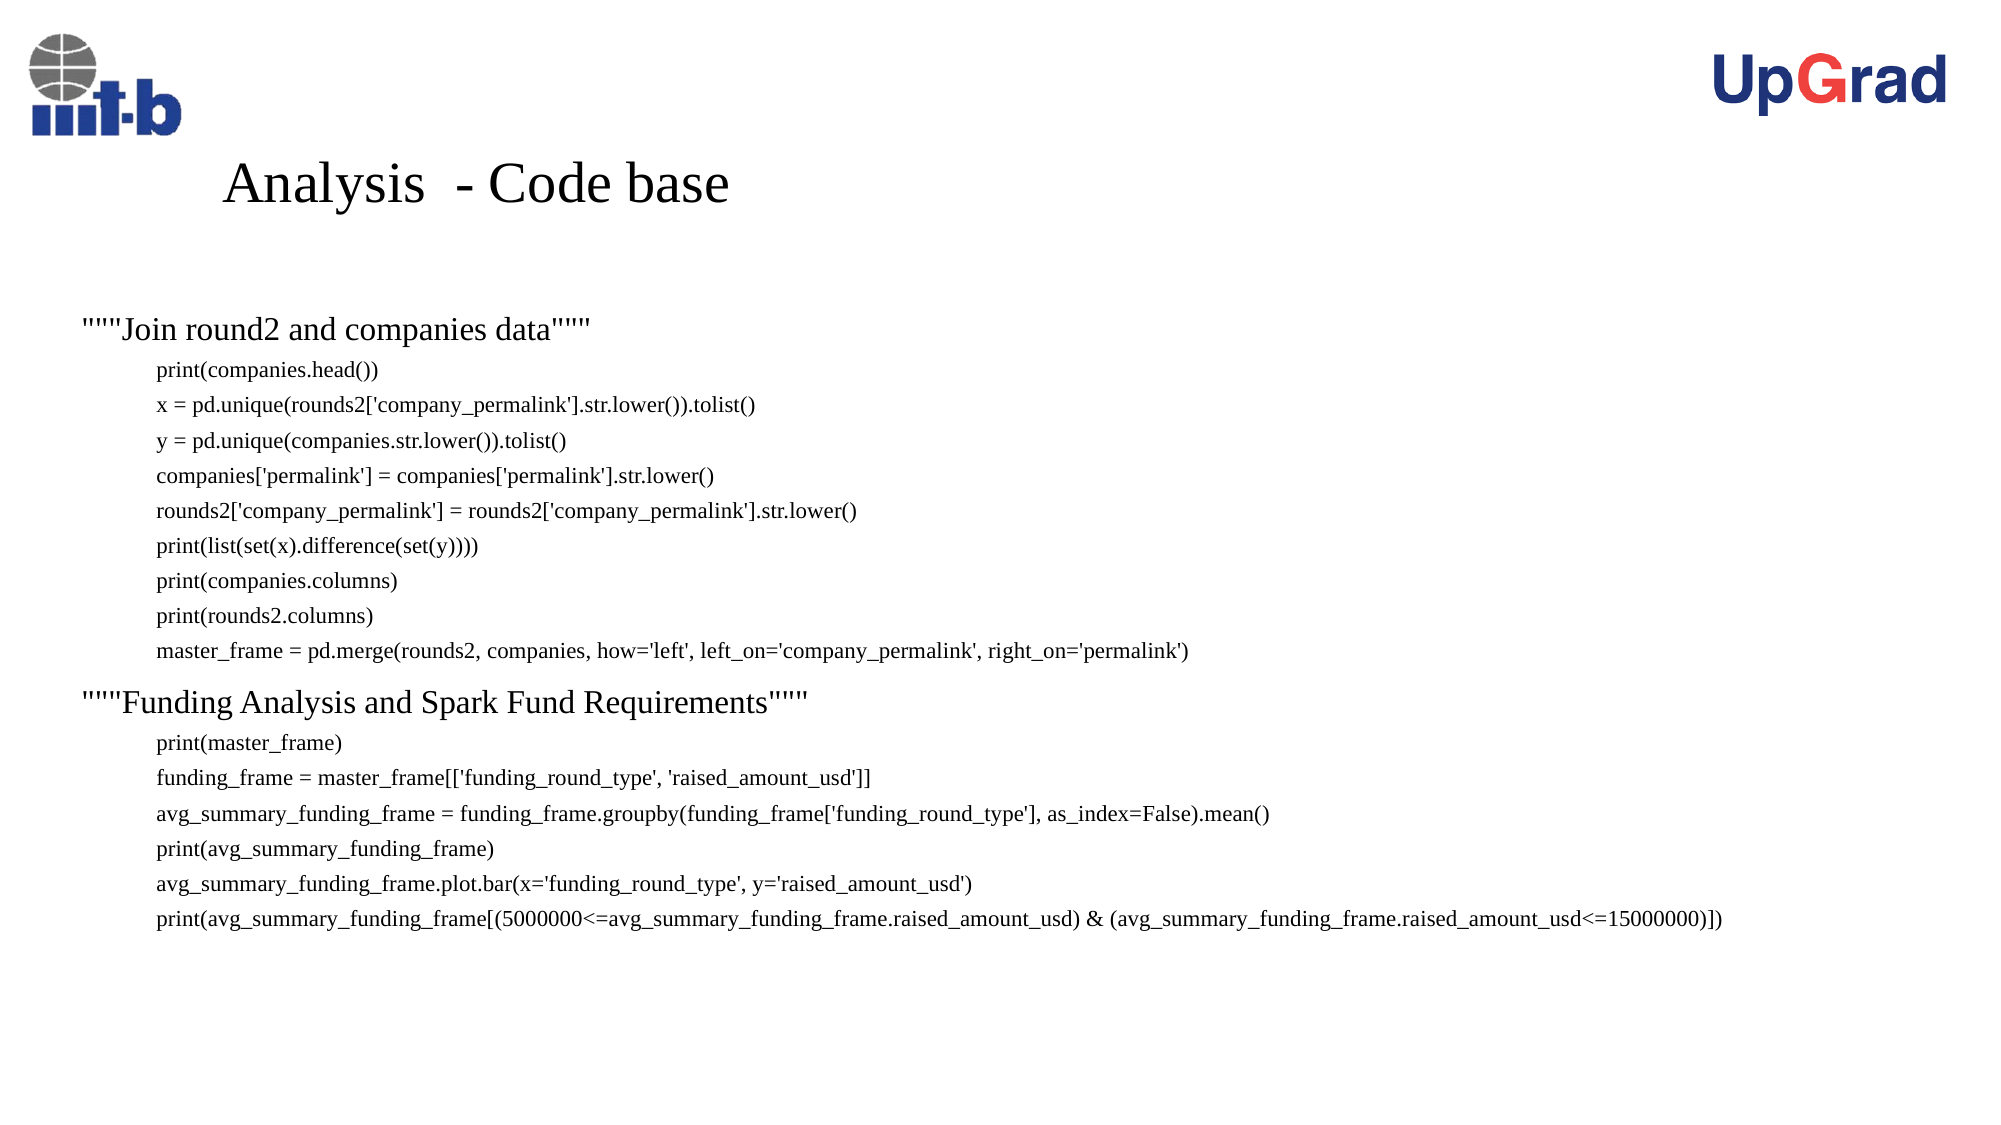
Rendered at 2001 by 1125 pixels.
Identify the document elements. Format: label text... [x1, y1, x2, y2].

picture [0, 29, 208, 163]
title Analysis - Code base [186, 104, 1715, 246]
list """Join round2 and companies data""" print(companies.head()) x = pd.unique(rounds2['company_permalink'].str.lower()).tolist() y = pd.unique(companies.str.lower()).tolist() companies['permalink'] = companies['permalink'].str.lower() rounds2['company_permalink'] = rounds2['company_permalink'].str.lower() print(list(set(x).difference(set(y)))) print(companies.columns) print(rounds2.columns) master_frame = pd.merge(rounds2, companies, how='left', left_on='company_permalink', right_on='permalink') """Funding Analysis and Spark Fund Requirements""" print(master_frame) funding_frame = master_frame[['funding_round_type', 'raised_amount_usd']] avg_summary_funding_frame = funding_frame.groupby(funding_frame['funding_round_type'], as_index=False).mean() print(avg_summary_funding_frame) avg_summary_funding_frame.plot.bar(x='funding_round_type', y='raised_amount_usd') print(avg_summary_funding_frame[(5000000<=avg_summary_funding_frame.raised_amount_usd) & (avg_summary_funding_frame.raised_amount_usd<=15000000)]) [66, 304, 1899, 1017]
picture [1714, 53, 1952, 116]
